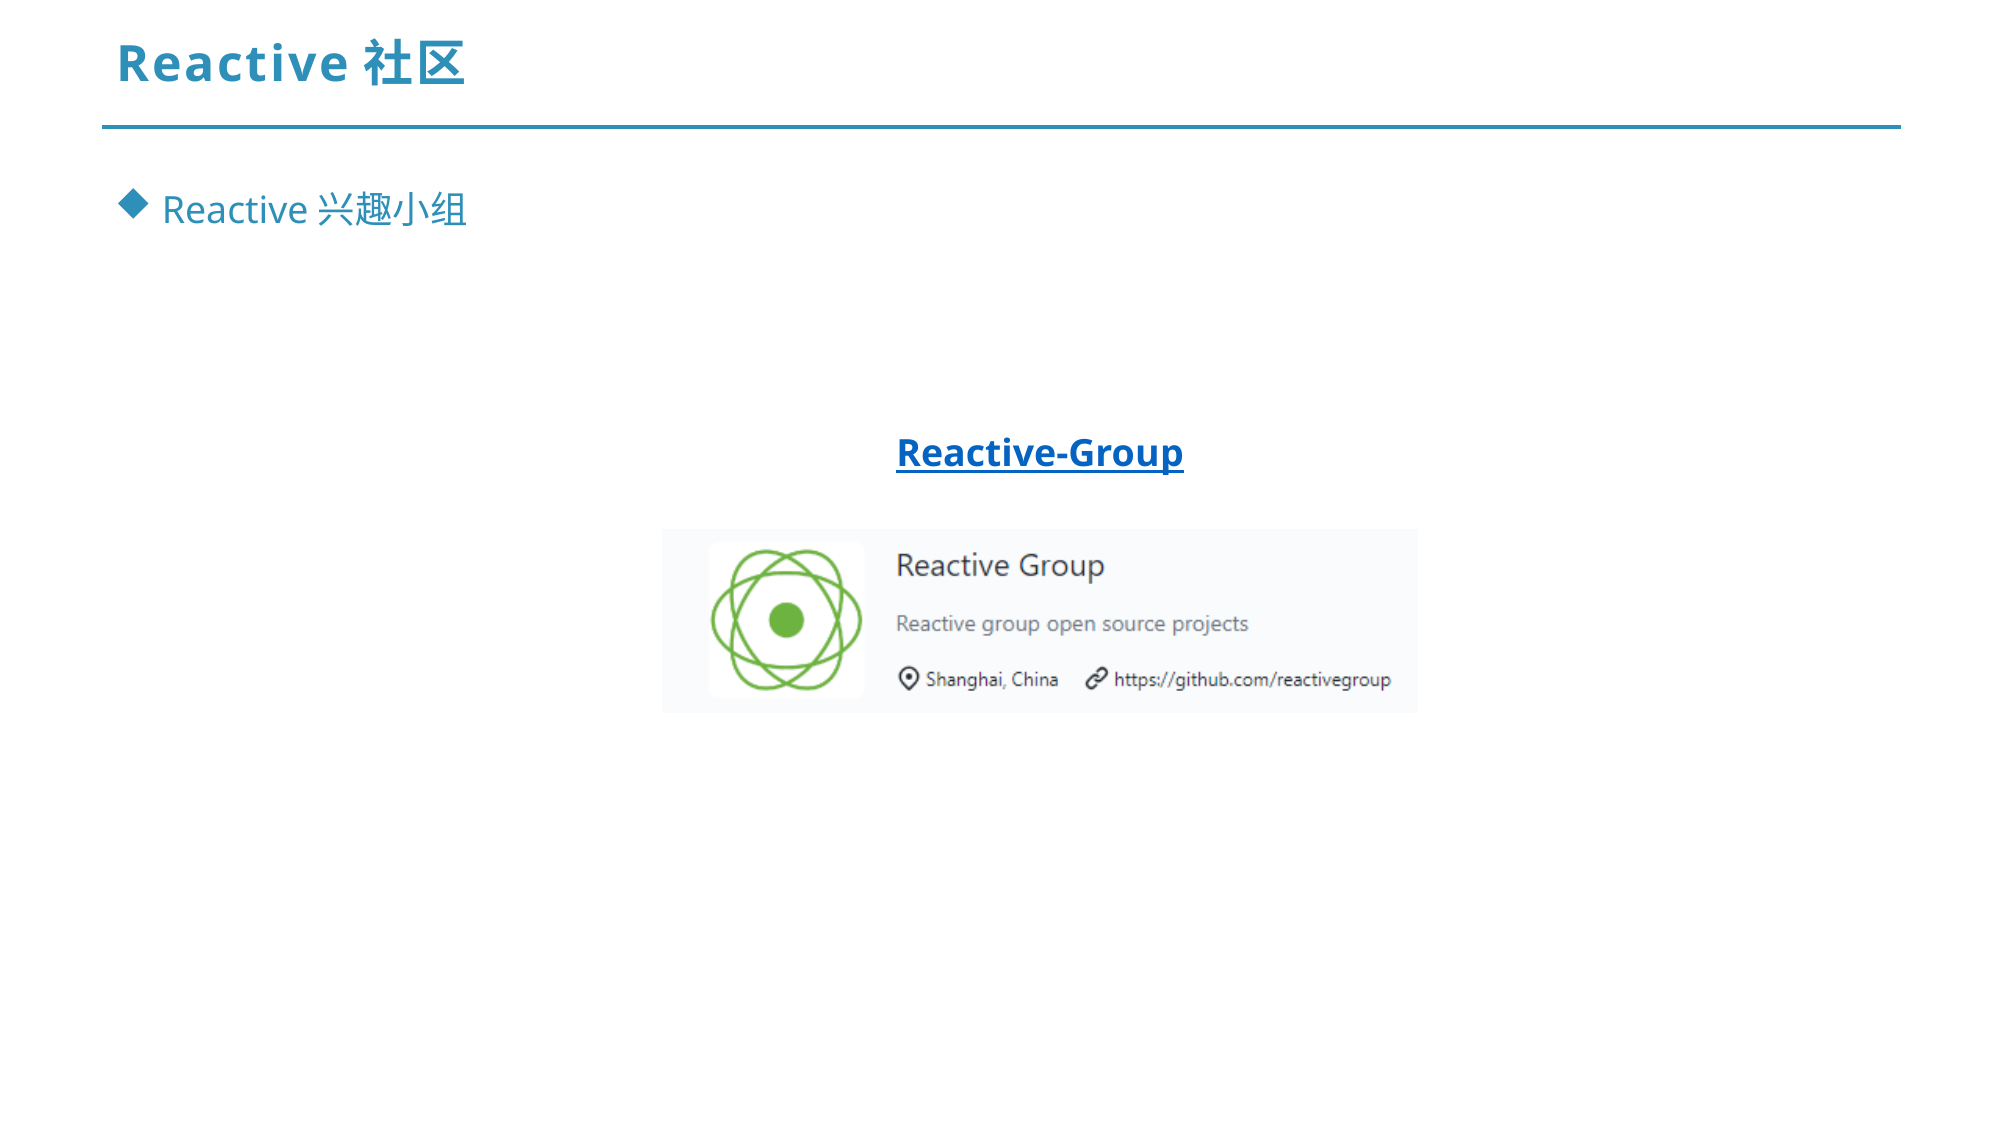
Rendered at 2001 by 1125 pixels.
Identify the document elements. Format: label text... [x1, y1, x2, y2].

text_box Reactive社区 [101, 23, 685, 99]
picture [662, 529, 1418, 713]
text_box Reactive兴趣小组 [100, 178, 483, 238]
text_box Reactive-Group [881, 422, 1199, 488]
